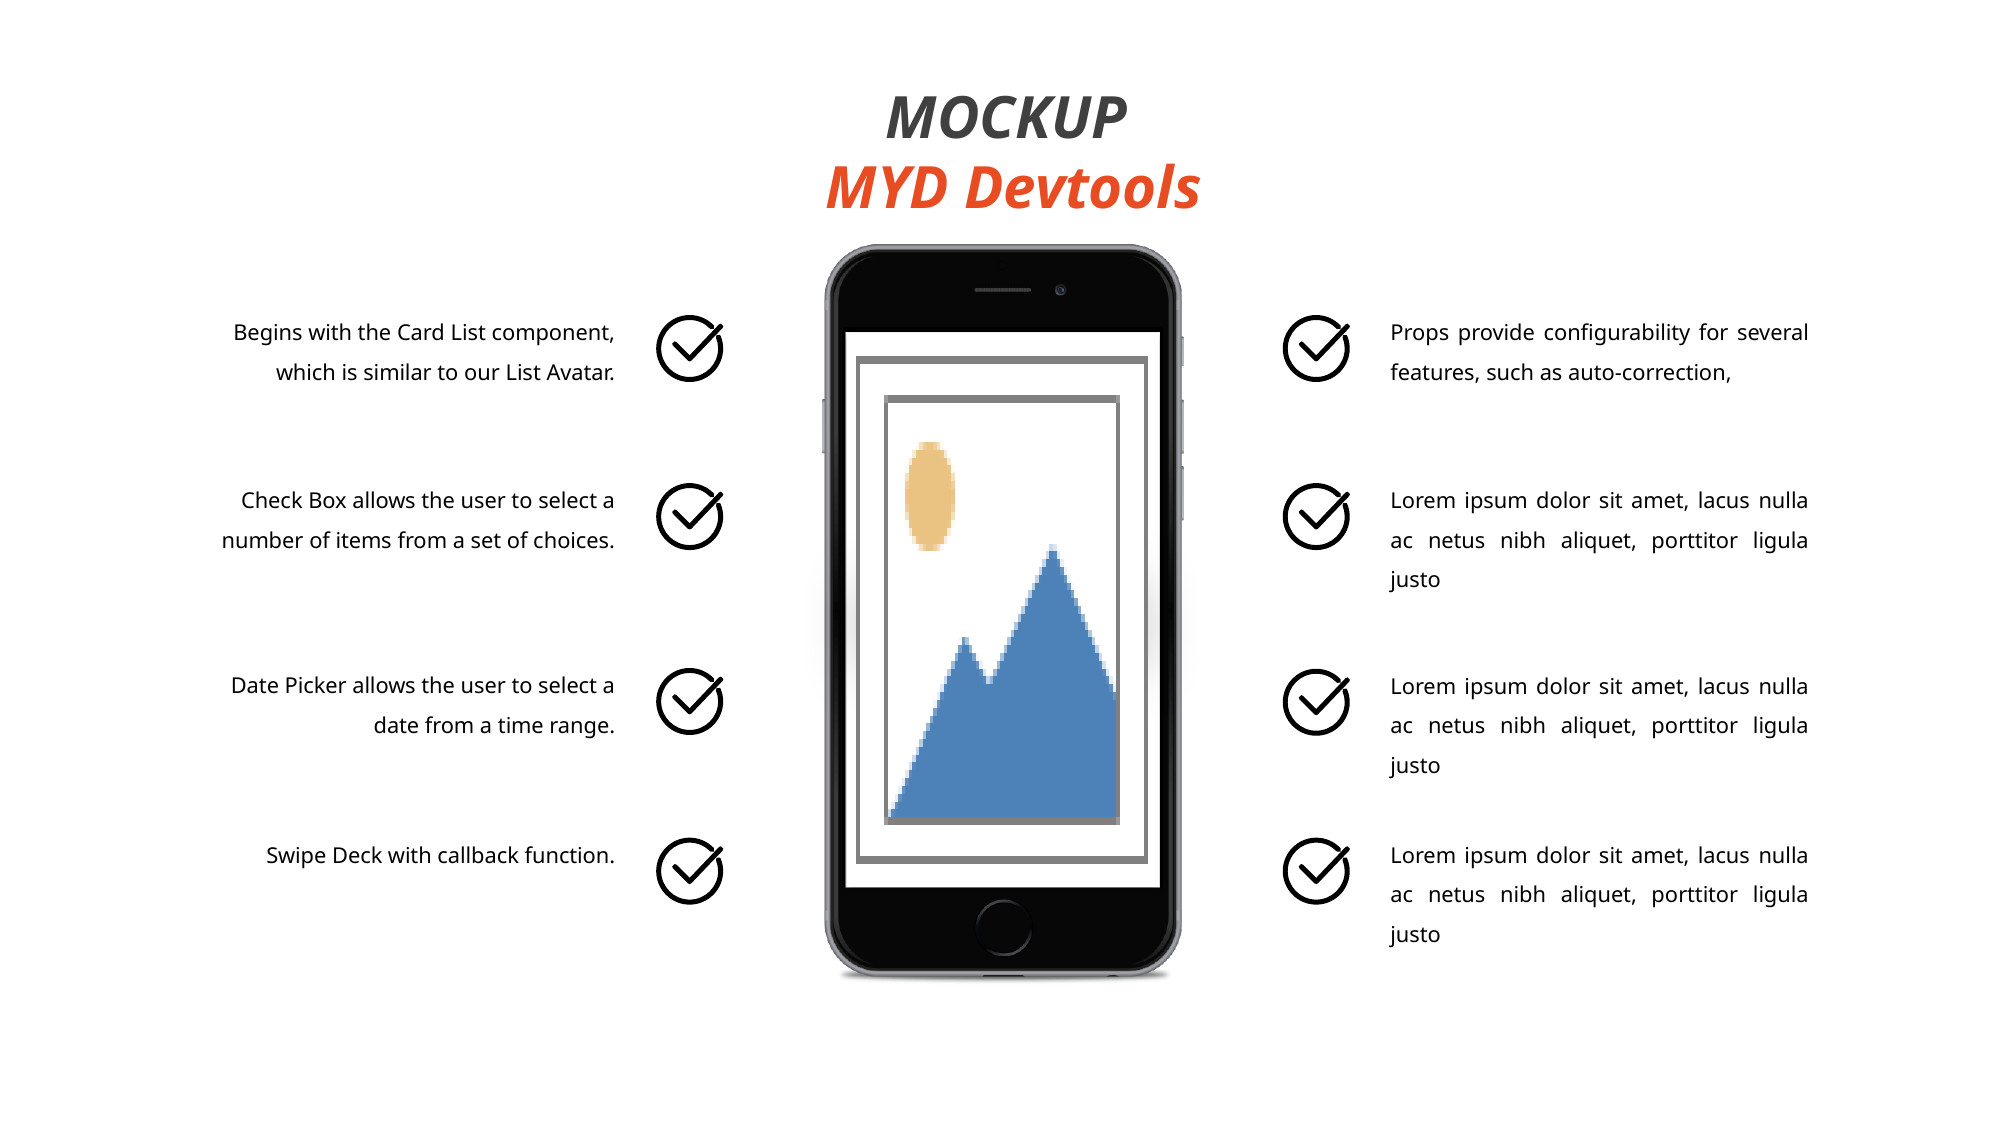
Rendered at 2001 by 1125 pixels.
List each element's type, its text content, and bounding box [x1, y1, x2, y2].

text_box [1283, 484, 1349, 550]
text_box [657, 316, 723, 381]
text_box Begins with the Card List component, which is similar to our List Avatar. [181, 298, 631, 392]
text_box MOCKUP MYD Devtools [731, 73, 1296, 228]
text_box [1283, 669, 1349, 735]
text_box Lorem ipsum dolor sit amet, lacus nulla ac netus nibh aliquet, porttitor ligula justo [1375, 466, 1825, 600]
text_box [657, 484, 723, 550]
text_box Lorem ipsum dolor sit amet, lacus nulla ac netus nibh aliquet, porttitor ligula justo [1375, 652, 1825, 785]
text_box [1283, 316, 1349, 381]
text_box Check Box allows the user to select a number of items from a set of choices. [181, 466, 631, 600]
picture [822, 244, 1184, 985]
text_box [1283, 838, 1349, 904]
text_box [657, 669, 723, 734]
text_box Props provide configurability for several features, such as auto-correction, [1375, 298, 1825, 392]
text_box Date Picker allows the user to select a date from a time range. [181, 651, 631, 785]
text_box [657, 838, 723, 904]
text_box Lorem ipsum dolor sit amet, lacus nulla ac netus nibh aliquet, porttitor ligula justo [1375, 821, 1825, 954]
text_box Swipe Deck with callback function. [181, 821, 631, 954]
